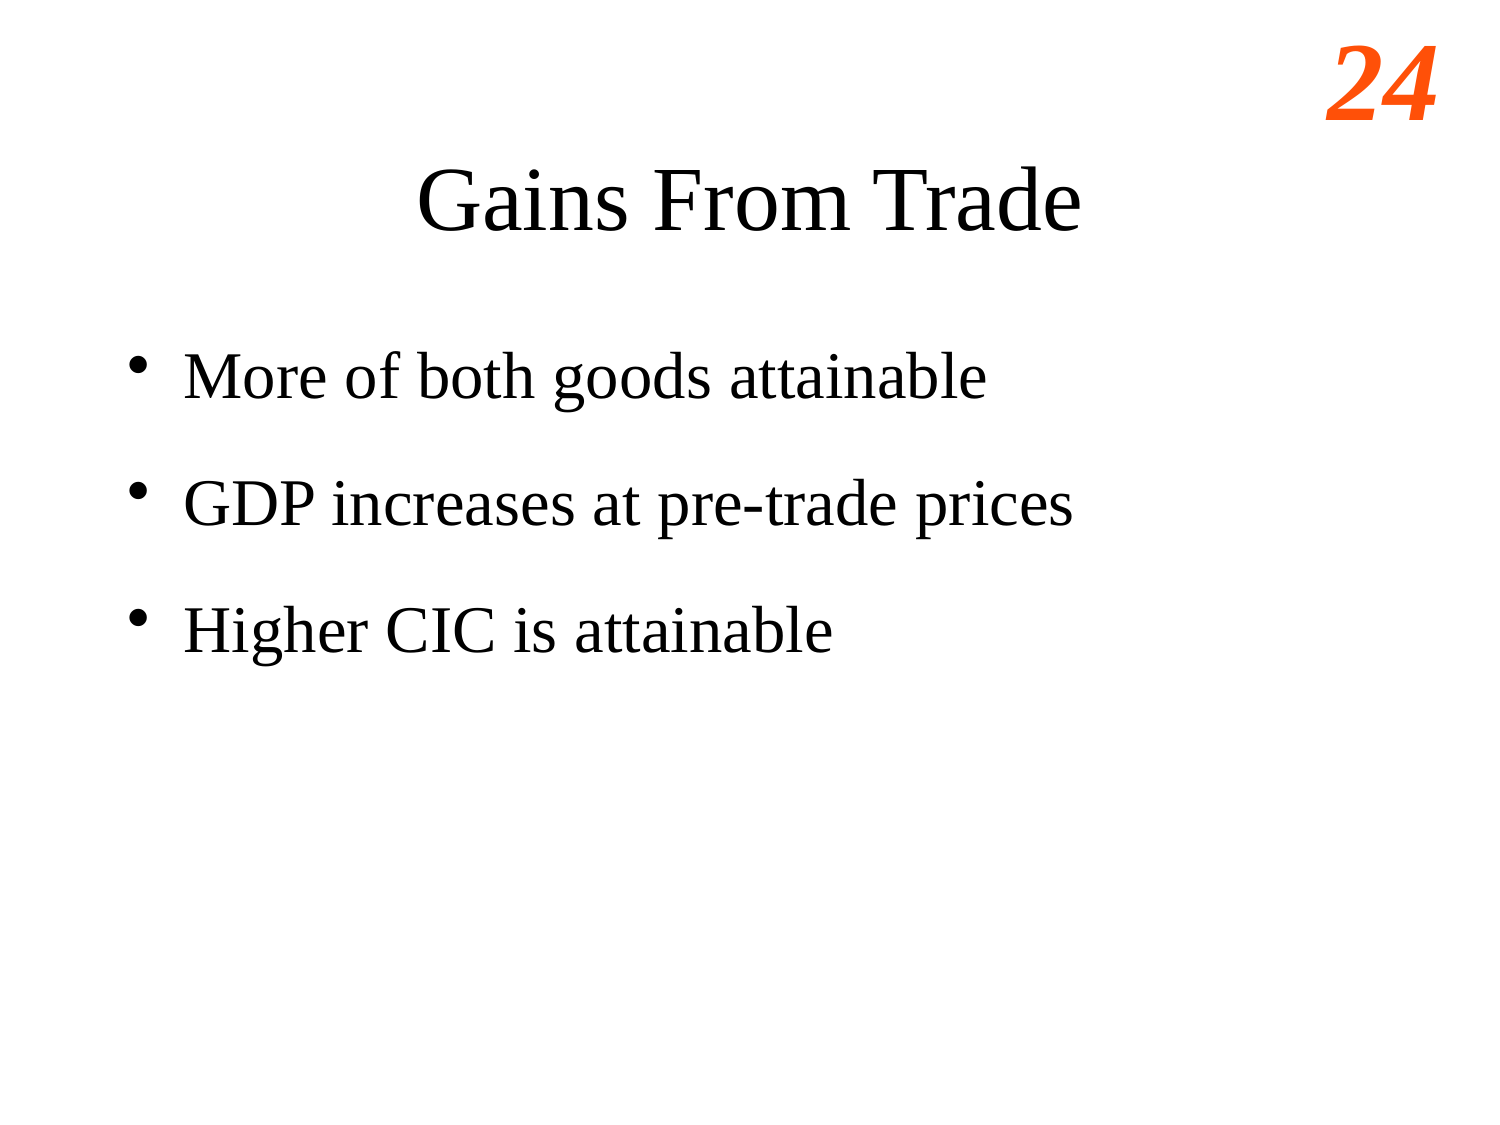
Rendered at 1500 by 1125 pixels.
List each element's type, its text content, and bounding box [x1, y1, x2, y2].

title Gains From Trade [112, 99, 1388, 288]
list More of both goods attainable GDP increases at pre-trade prices Higher CIC is attainable [112, 324, 1388, 1000]
